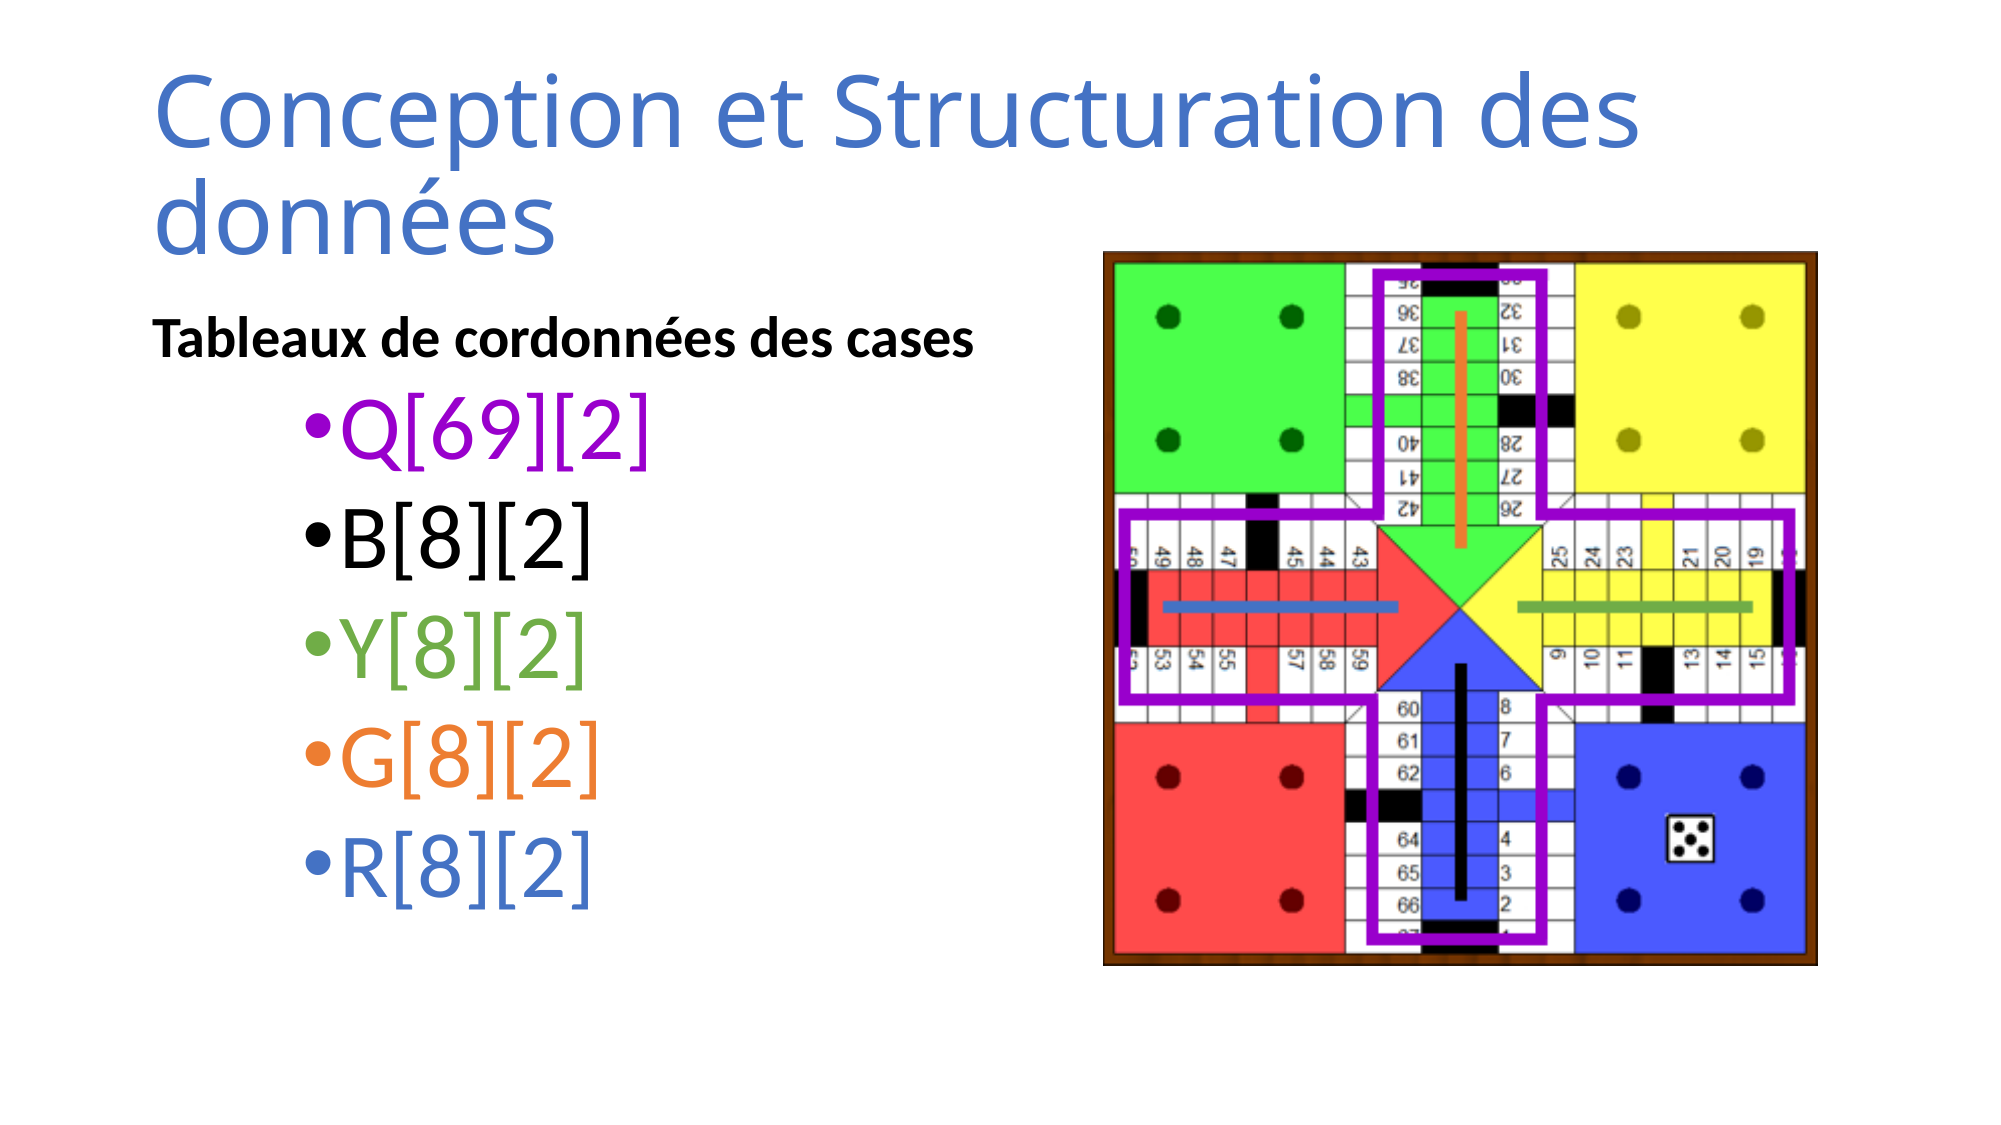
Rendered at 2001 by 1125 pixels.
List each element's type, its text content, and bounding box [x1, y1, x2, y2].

picture [1103, 251, 1818, 966]
list Tableaux de cordonnées des cases Q[69][2] B[8][2] Y[8][2] G[8][2] R[8][2] [137, 299, 1863, 1014]
title Conception et Structuration des données [137, 59, 1863, 278]
